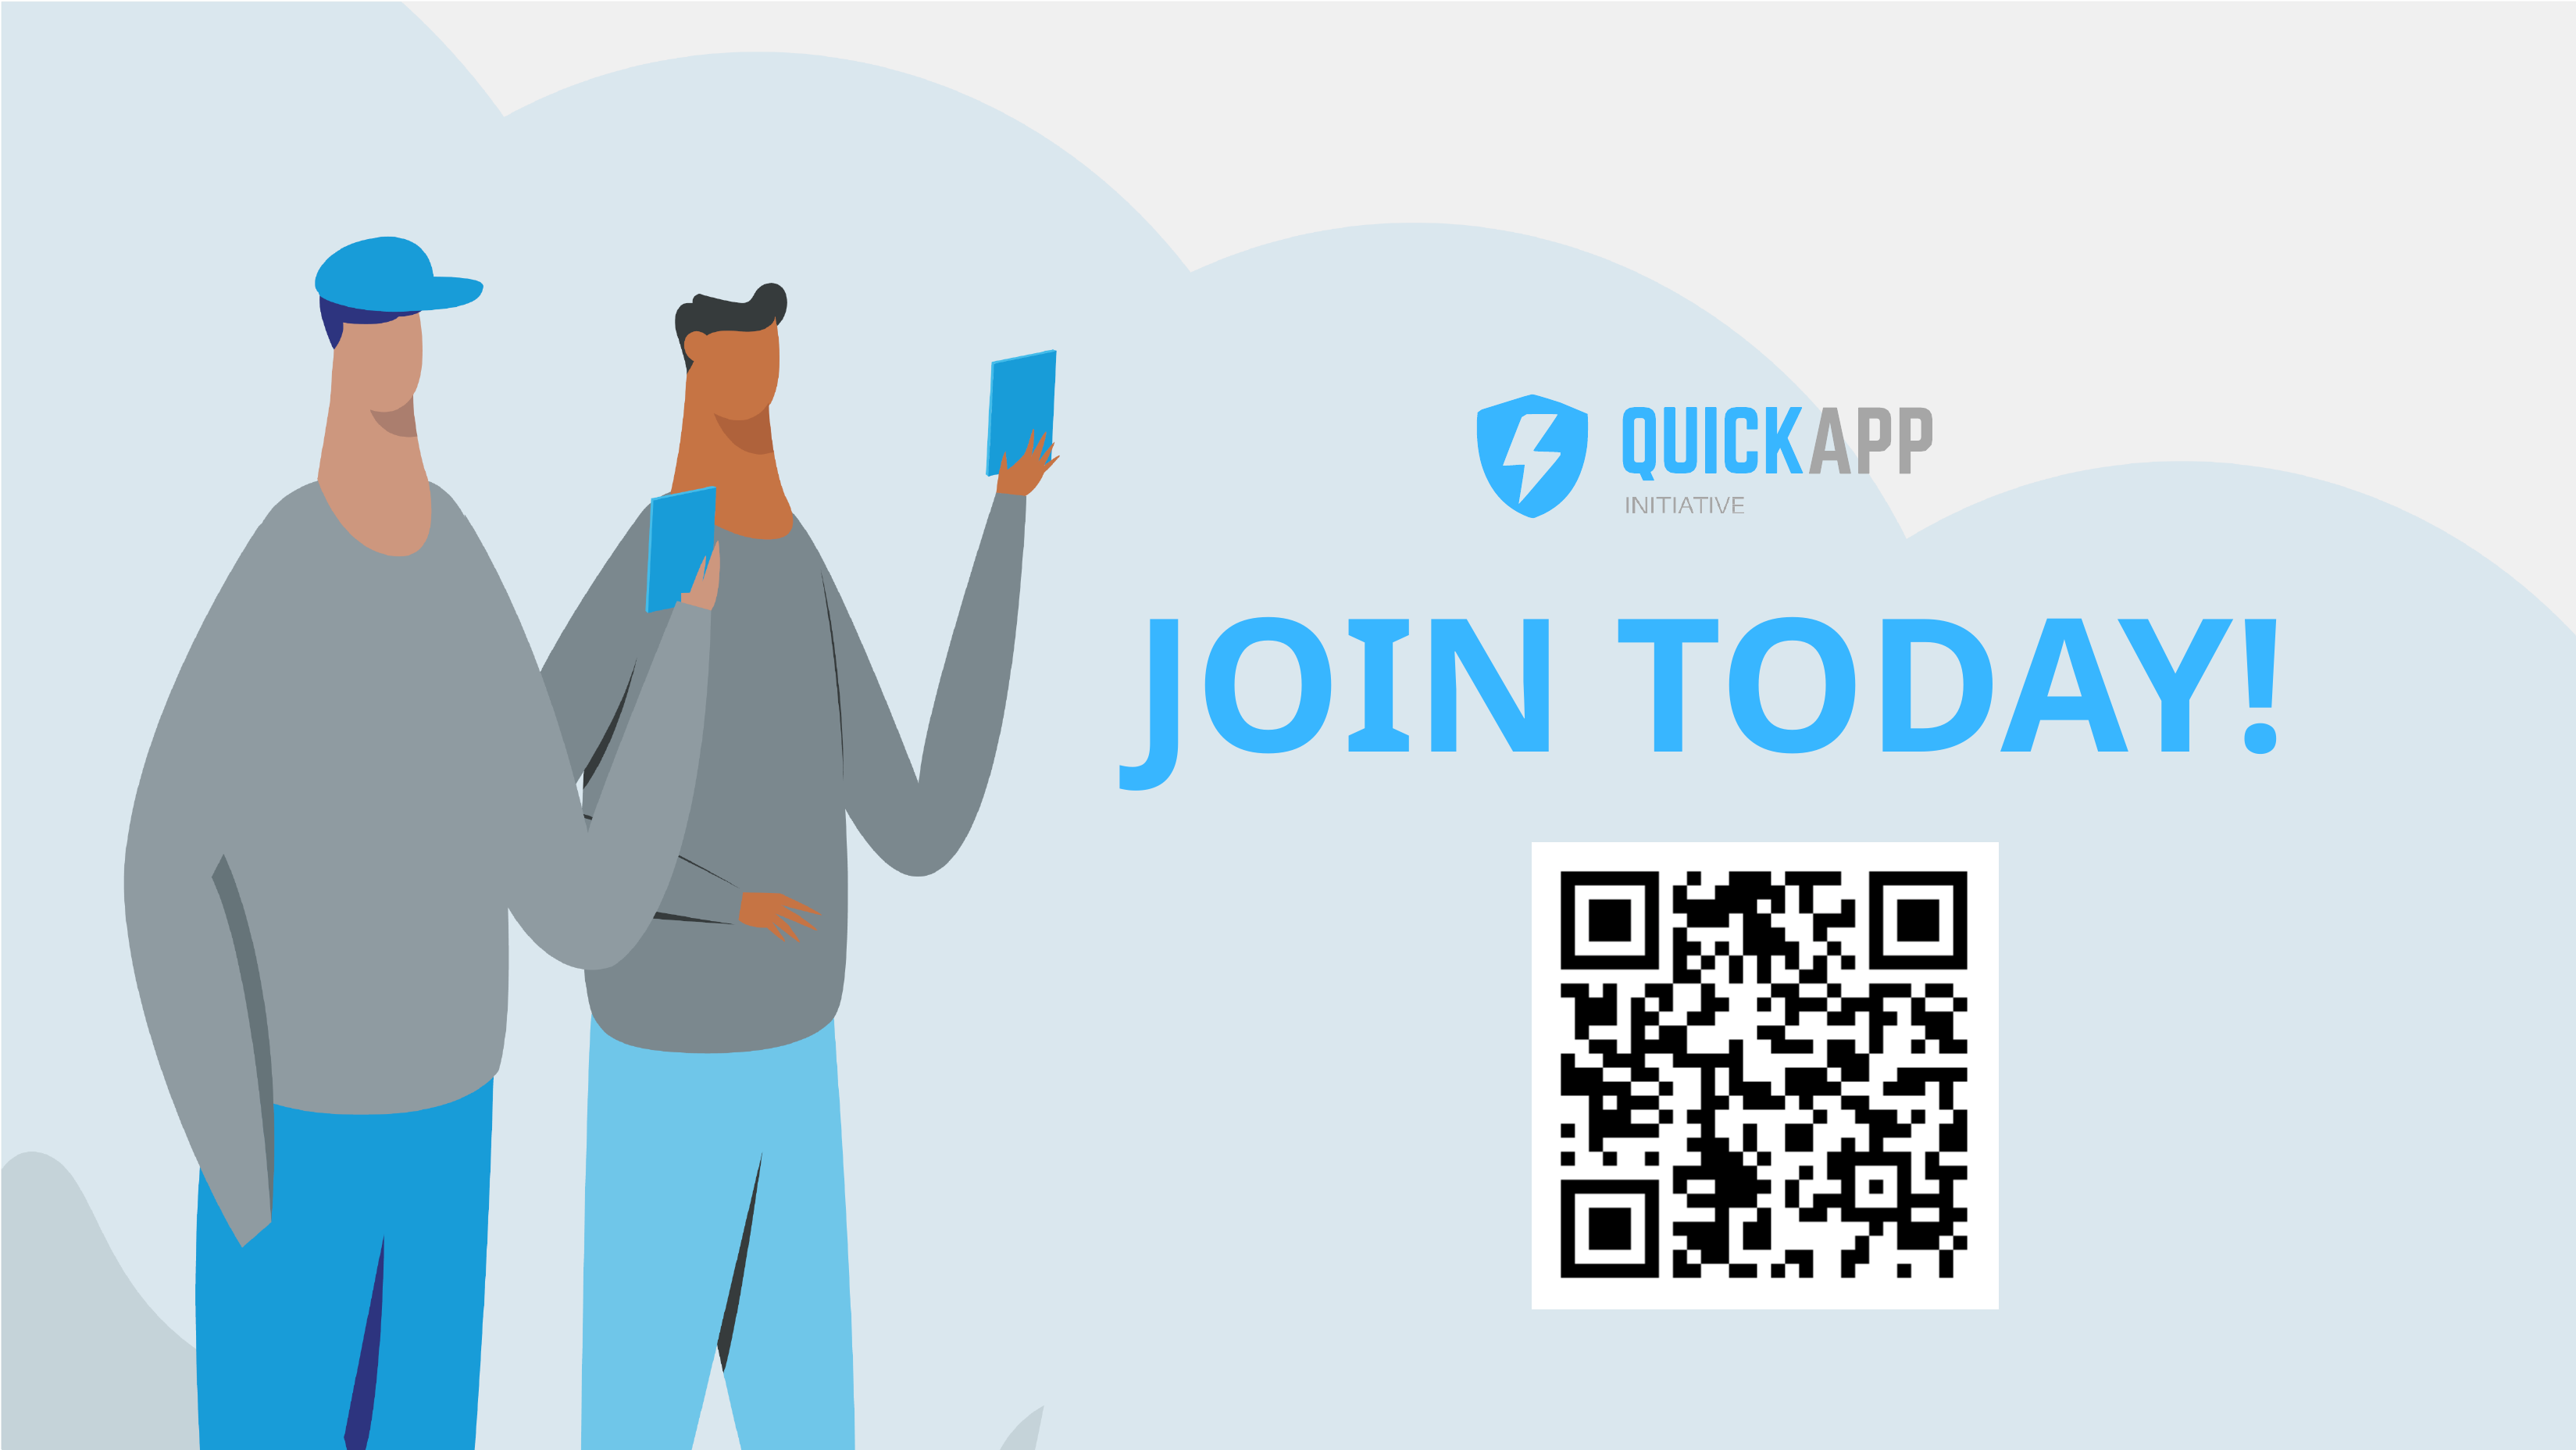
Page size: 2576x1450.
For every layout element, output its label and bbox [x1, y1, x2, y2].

text_box [1476, 394, 1933, 519]
picture [0, 0, 2576, 1450]
